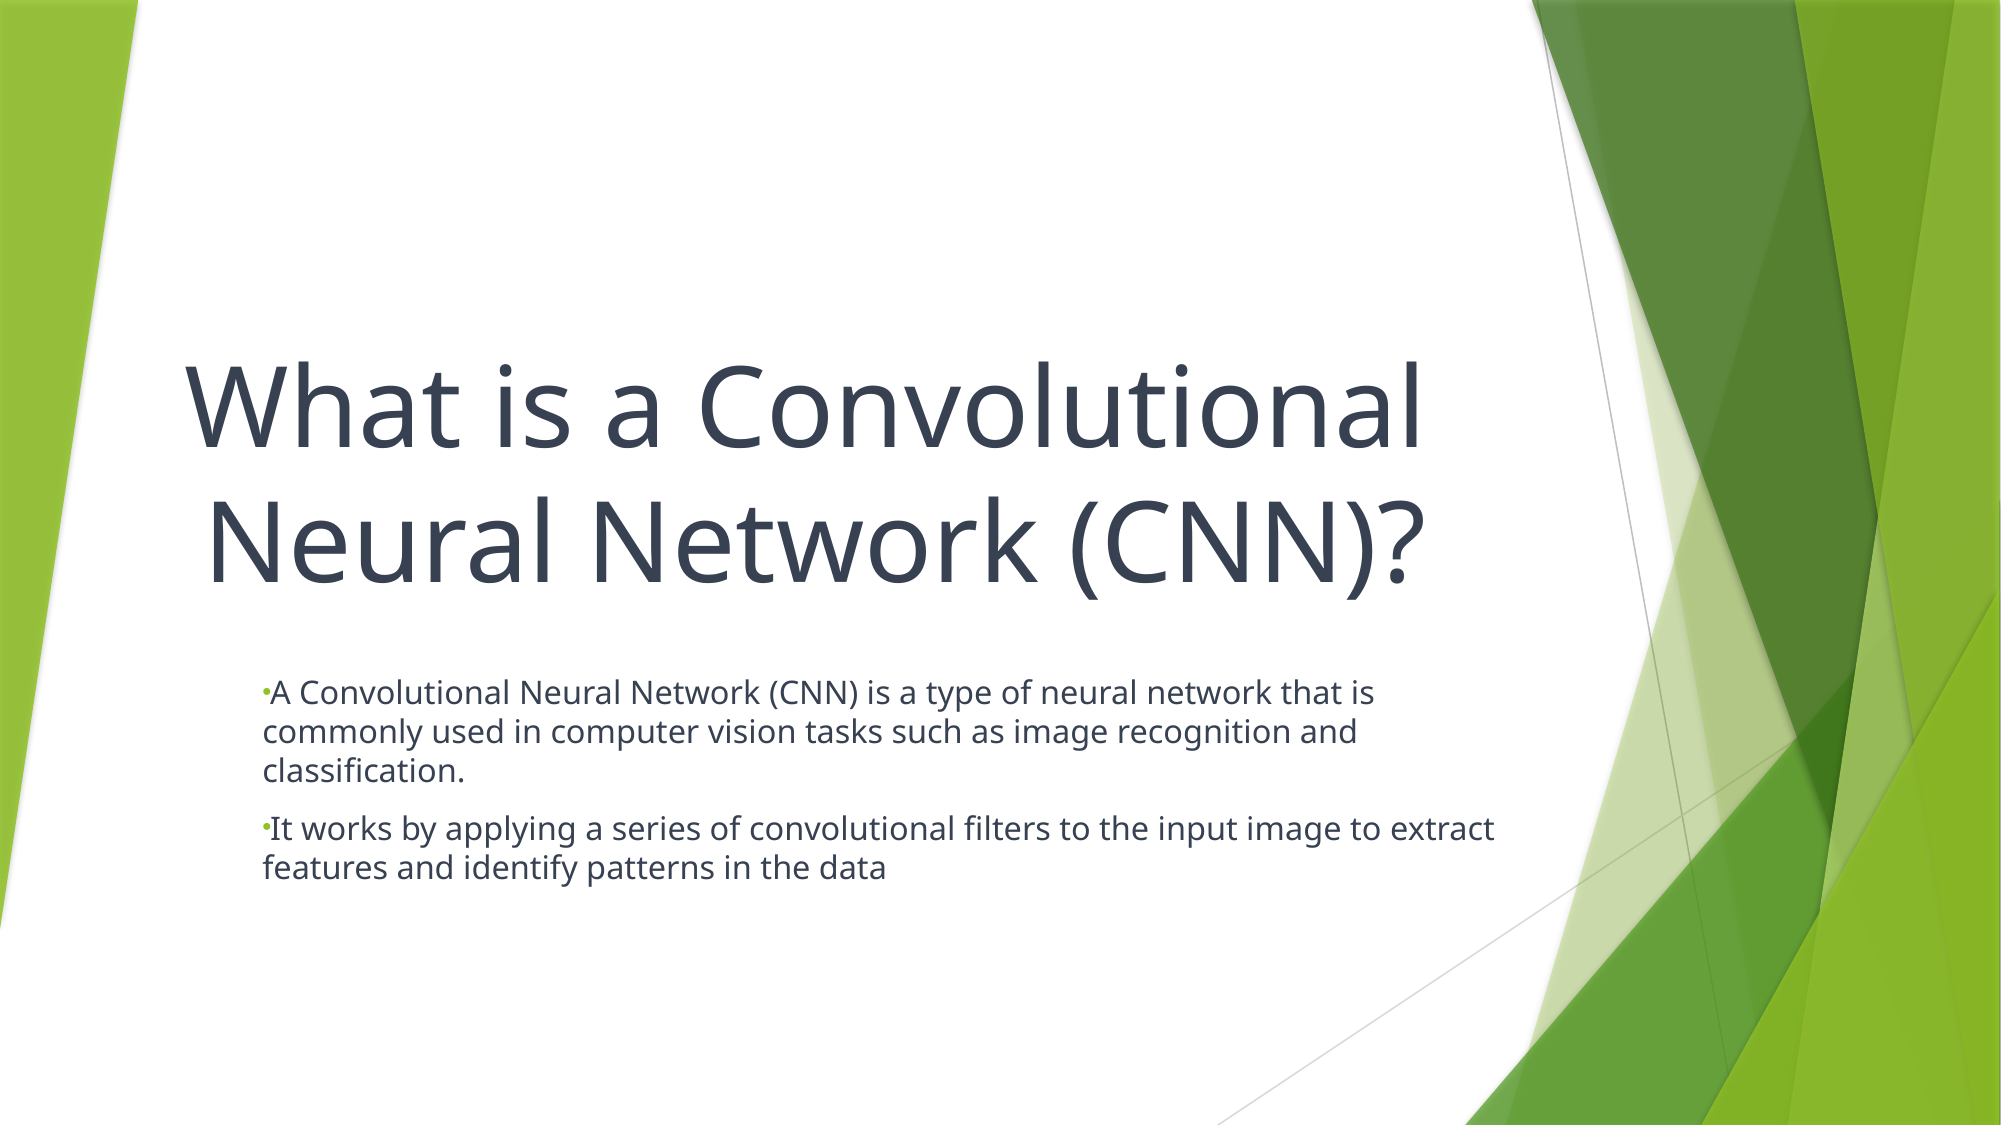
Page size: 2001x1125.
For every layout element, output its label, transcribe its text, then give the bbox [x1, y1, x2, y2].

title What is a Convolutional Neural Network (CNN)? [168, 342, 1443, 613]
subtitle A Convolutional Neural Network (CNN) is a type of neural network that is commonly used in computer vision tasks such as image recognition and classification. It works by applying a series of convolutional filters to the input image to extract features and identify patterns in the data [247, 664, 1522, 894]
